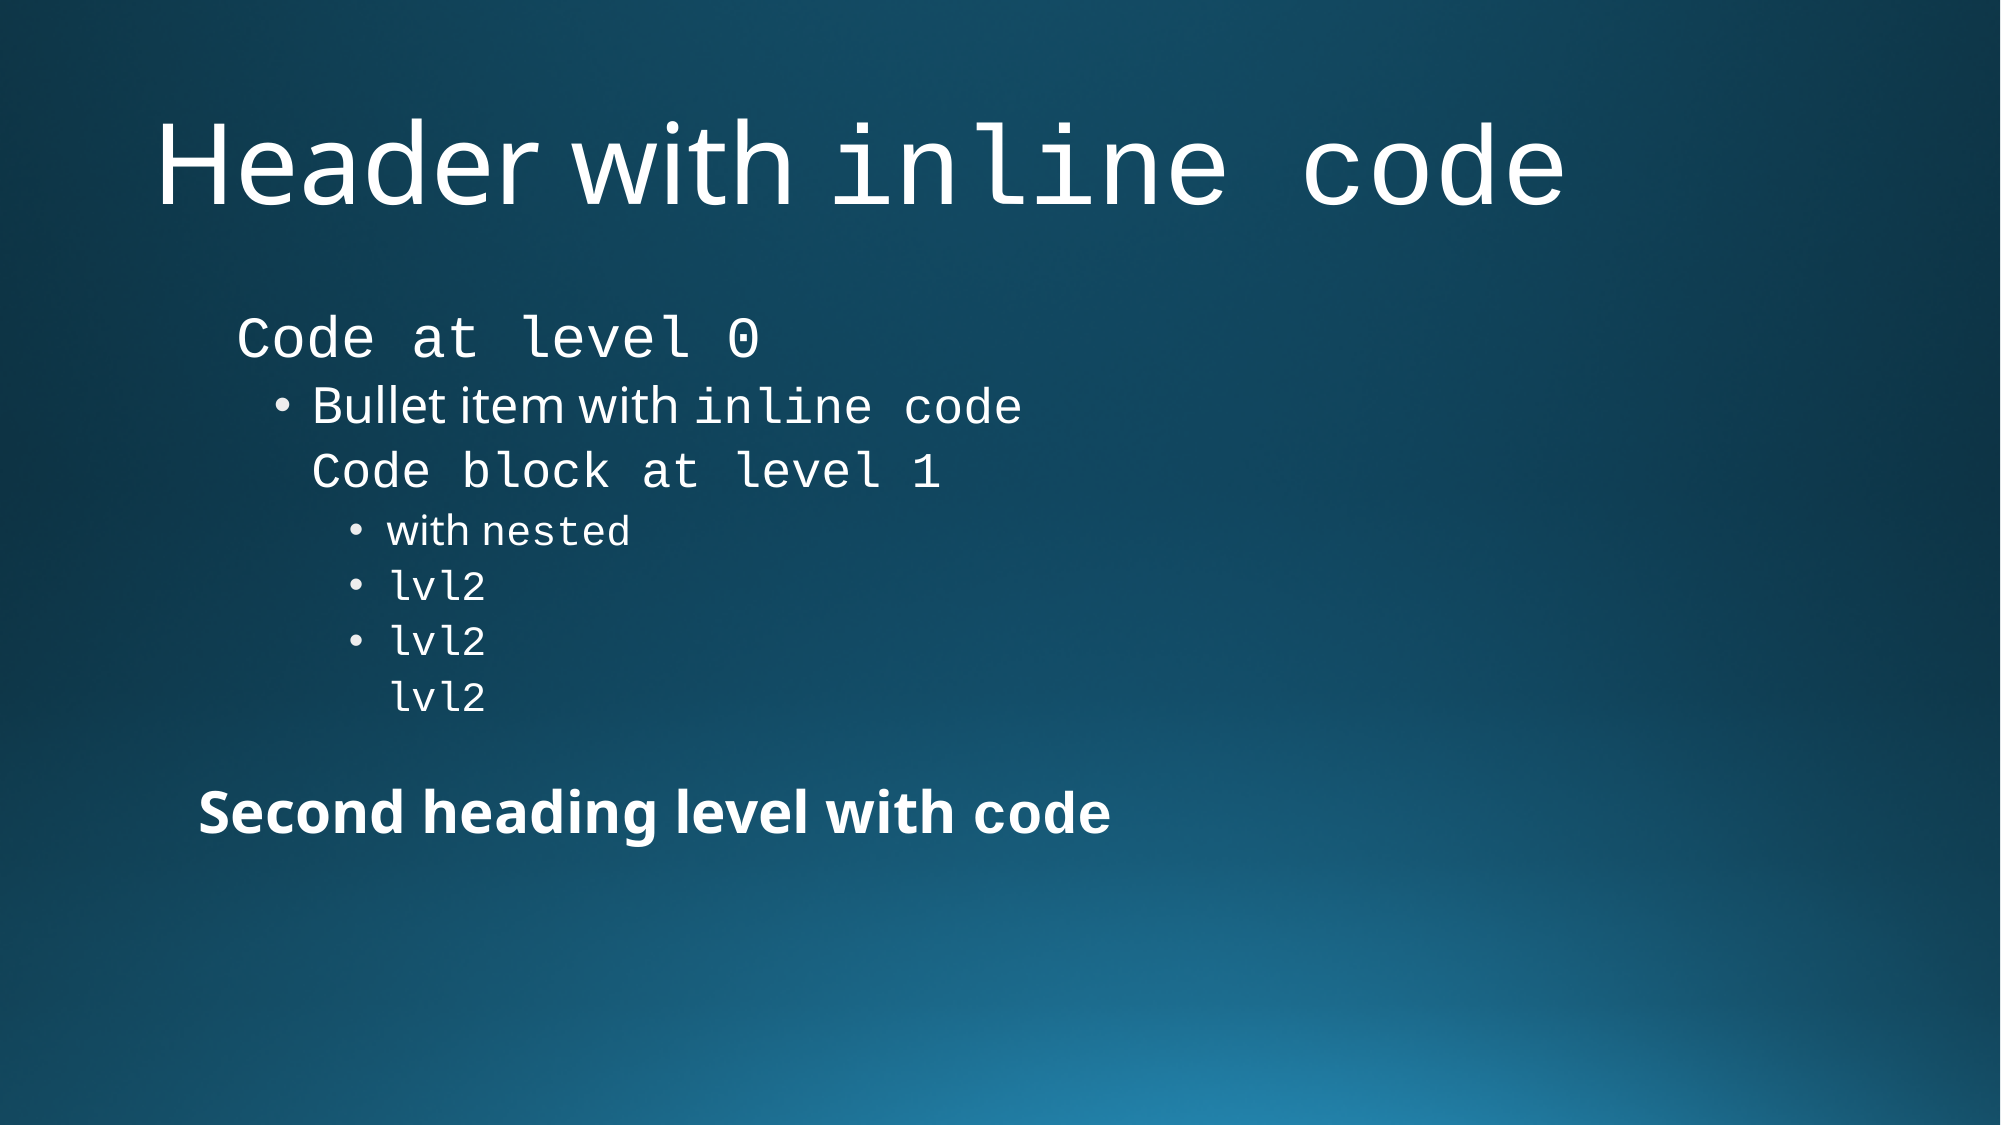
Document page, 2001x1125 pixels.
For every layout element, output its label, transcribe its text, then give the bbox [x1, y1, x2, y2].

title Header with inline code [137, 59, 1863, 278]
list Code at level 0 Bullet item with inline code Code block at level 1 with nested lvl2 lvl2 lvl2 Second heading level with code [183, 299, 1863, 1014]
picture [0, 0, 2001, 1125]
